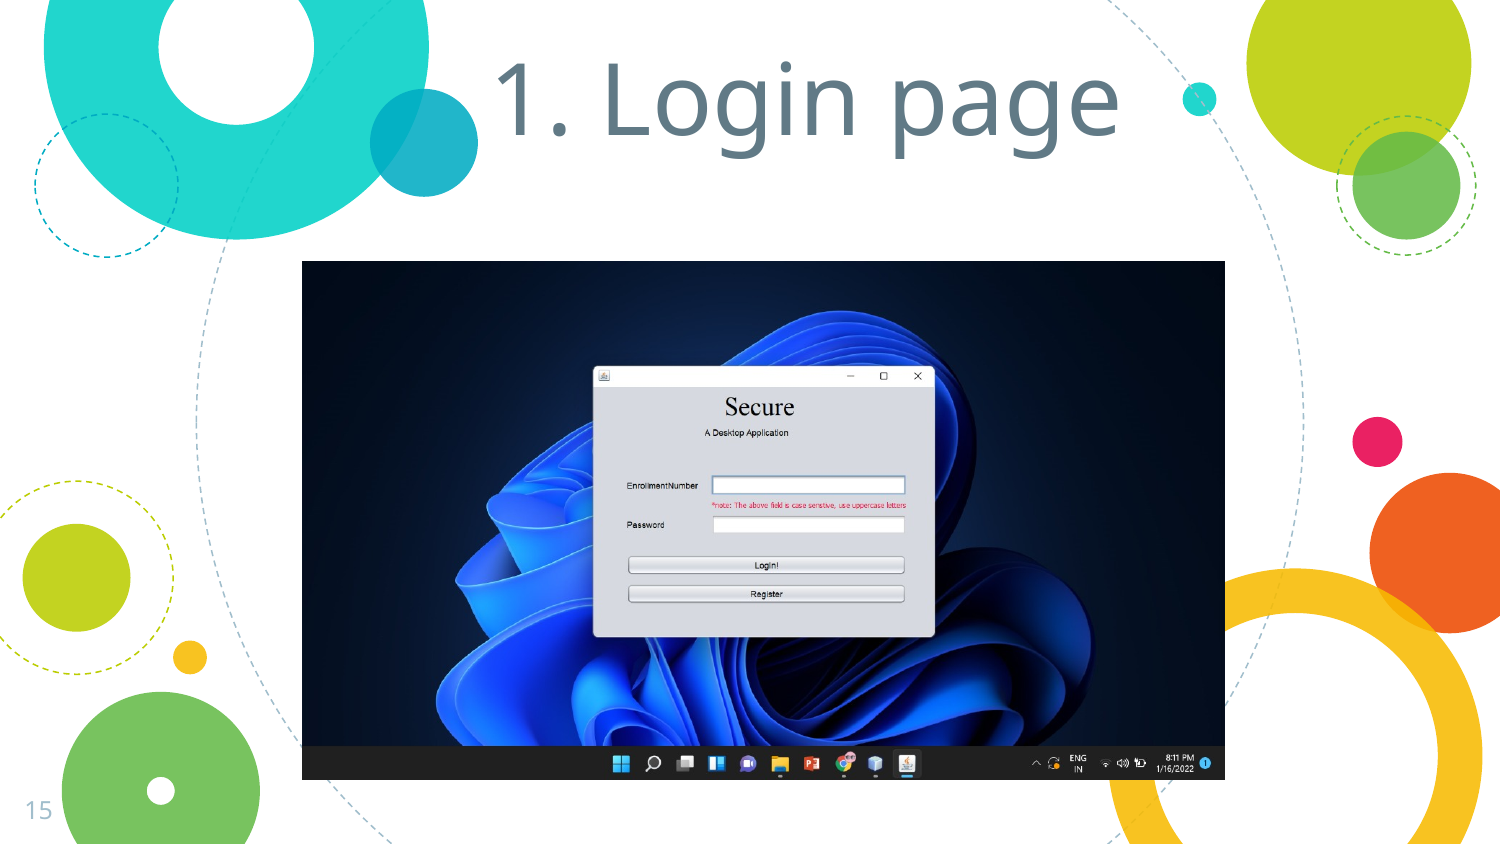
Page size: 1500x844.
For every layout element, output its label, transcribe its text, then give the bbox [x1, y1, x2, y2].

slide_number 15 [0, 779, 78, 844]
title 1. Login page [439, 0, 1200, 191]
picture [302, 260, 1225, 780]
